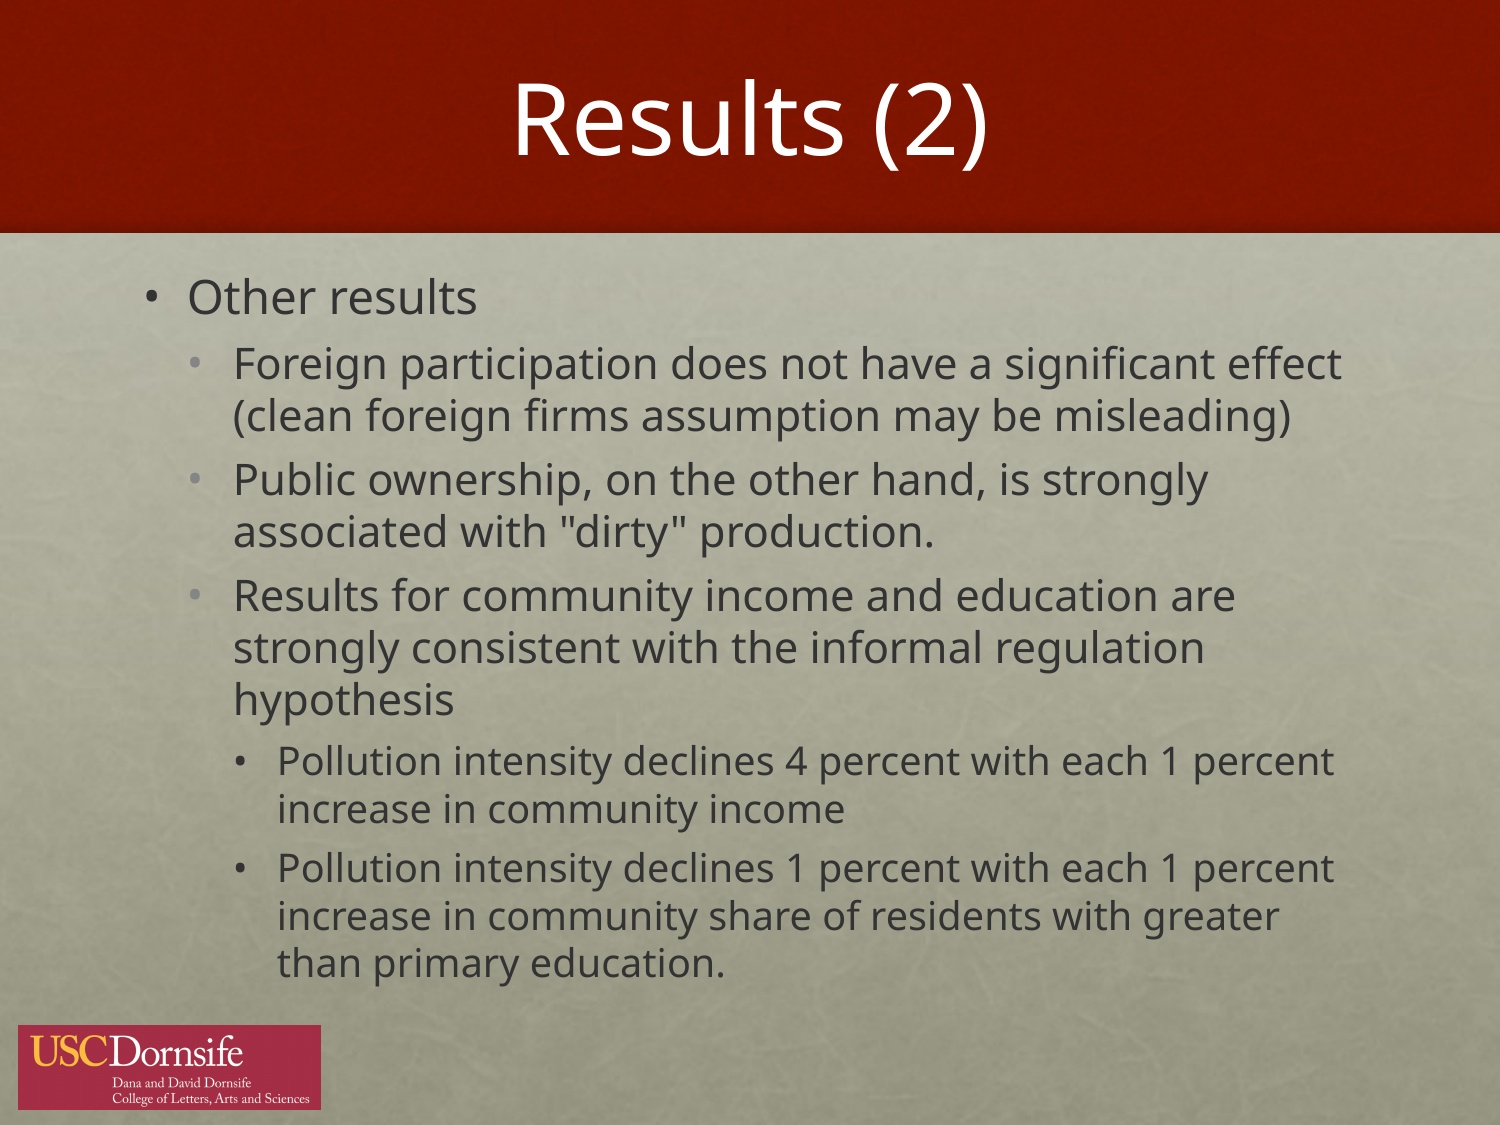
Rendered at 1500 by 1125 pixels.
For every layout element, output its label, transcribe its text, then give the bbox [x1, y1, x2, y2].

list Other results Foreign participation does not have a significant effect (clean foreign firms assumption may be misleading) Public ownership, on the other hand, is strongly associated with "dirty" production. Results for community income and education are strongly consistent with the informal regulation hypothesis Pollution intensity declines 4 percent with each 1 percent increase in community income Pollution intensity declines 1 percent with each 1 percent increase in community share of residents with greater than primary education. [127, 259, 1372, 1005]
title Results (2) [127, 10, 1372, 221]
picture [0, 214, 1500, 1125]
